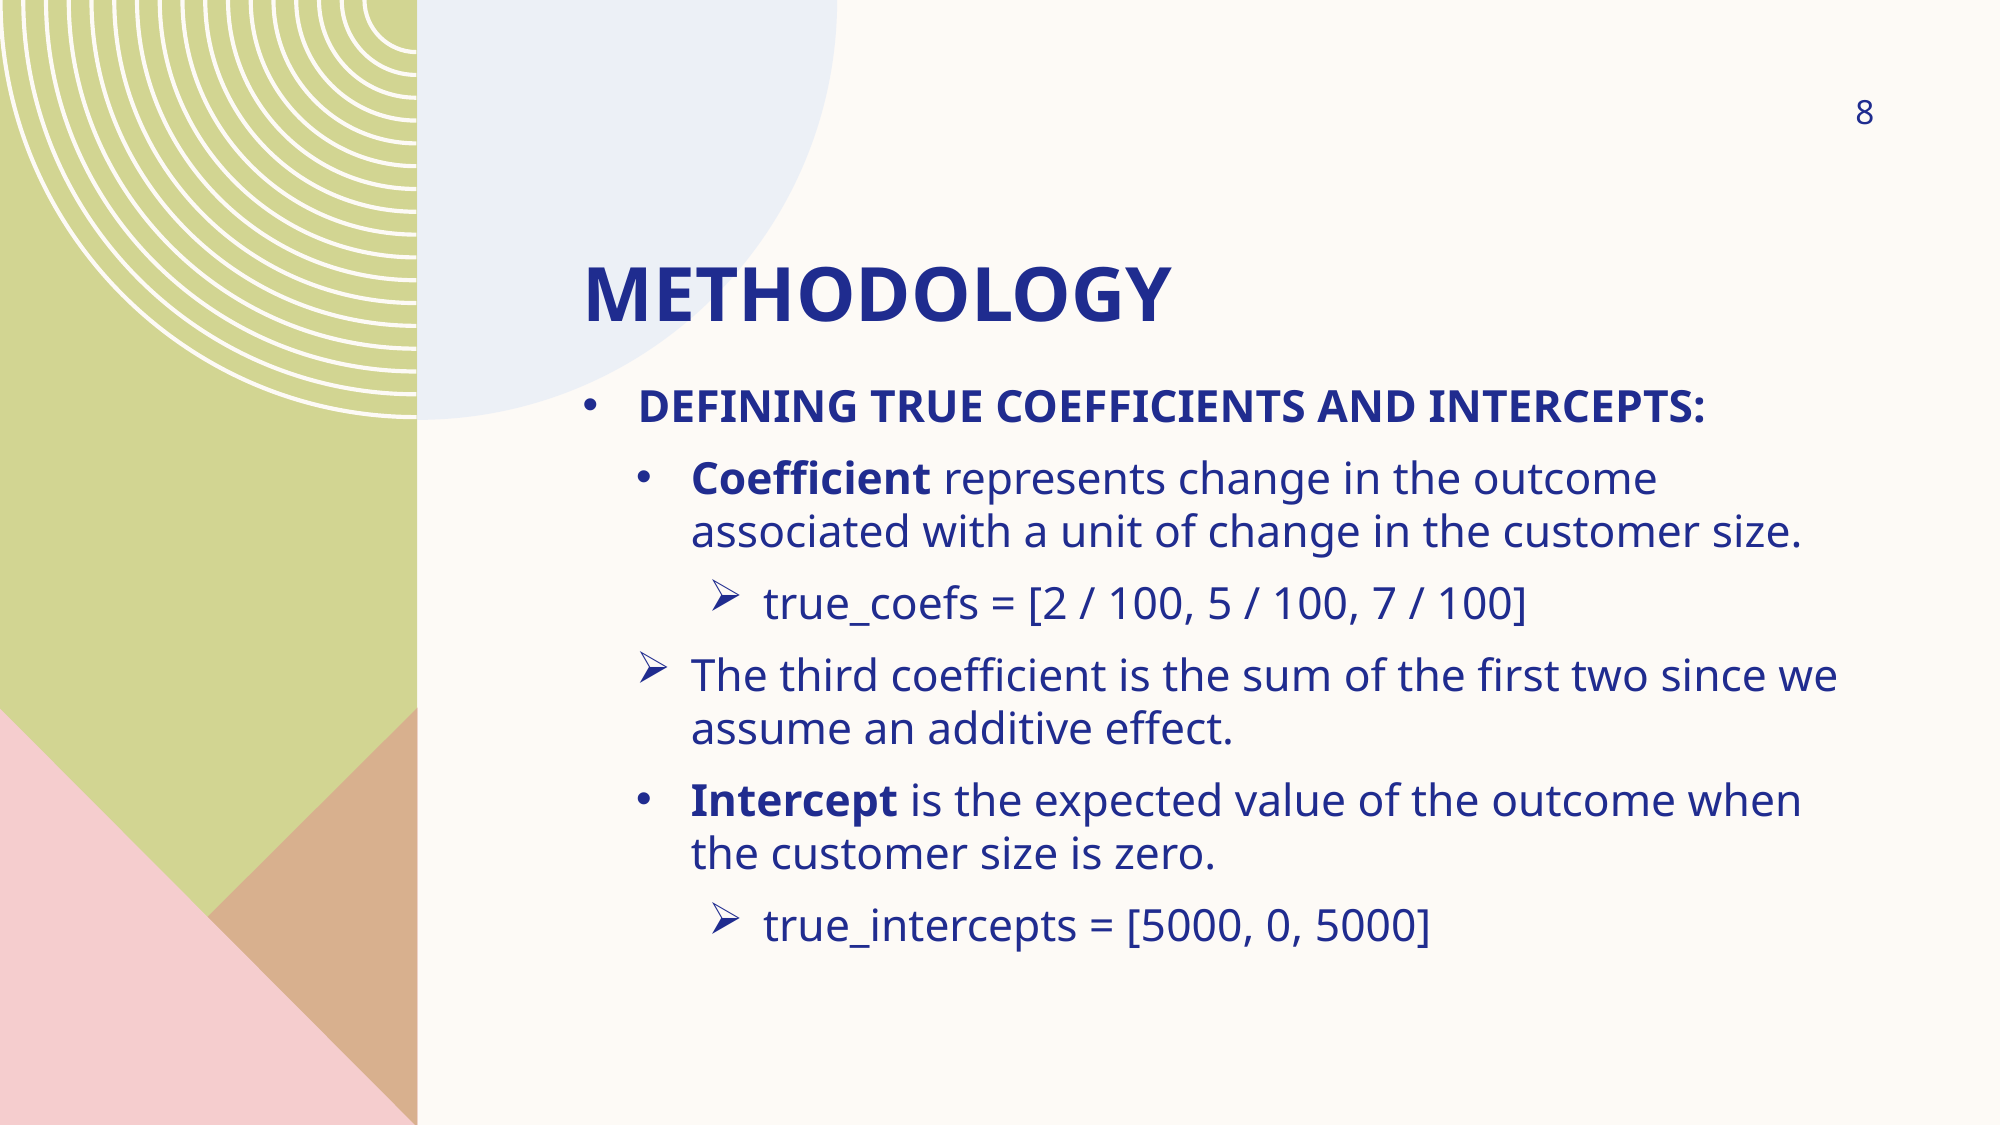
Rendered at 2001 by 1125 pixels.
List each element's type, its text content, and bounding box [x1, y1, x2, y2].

title METHODOLOGY [567, 173, 1875, 337]
slide_number 8 [1699, 75, 1875, 153]
list DEFINING TRUE COEFFICIENTS AND INTERCEPTS: Coefficient represents change in the outcome associated with a unit of change in the customer size. true_coefs = [2 / 100, 5 / 100, 7 / 100] The third coefficient is the sum of the first two since we assume an additive effect. Intercept is the expected value of the outcome when the customer size is zero. true_intercepts = [5000, 0, 5000] [567, 377, 1875, 952]
